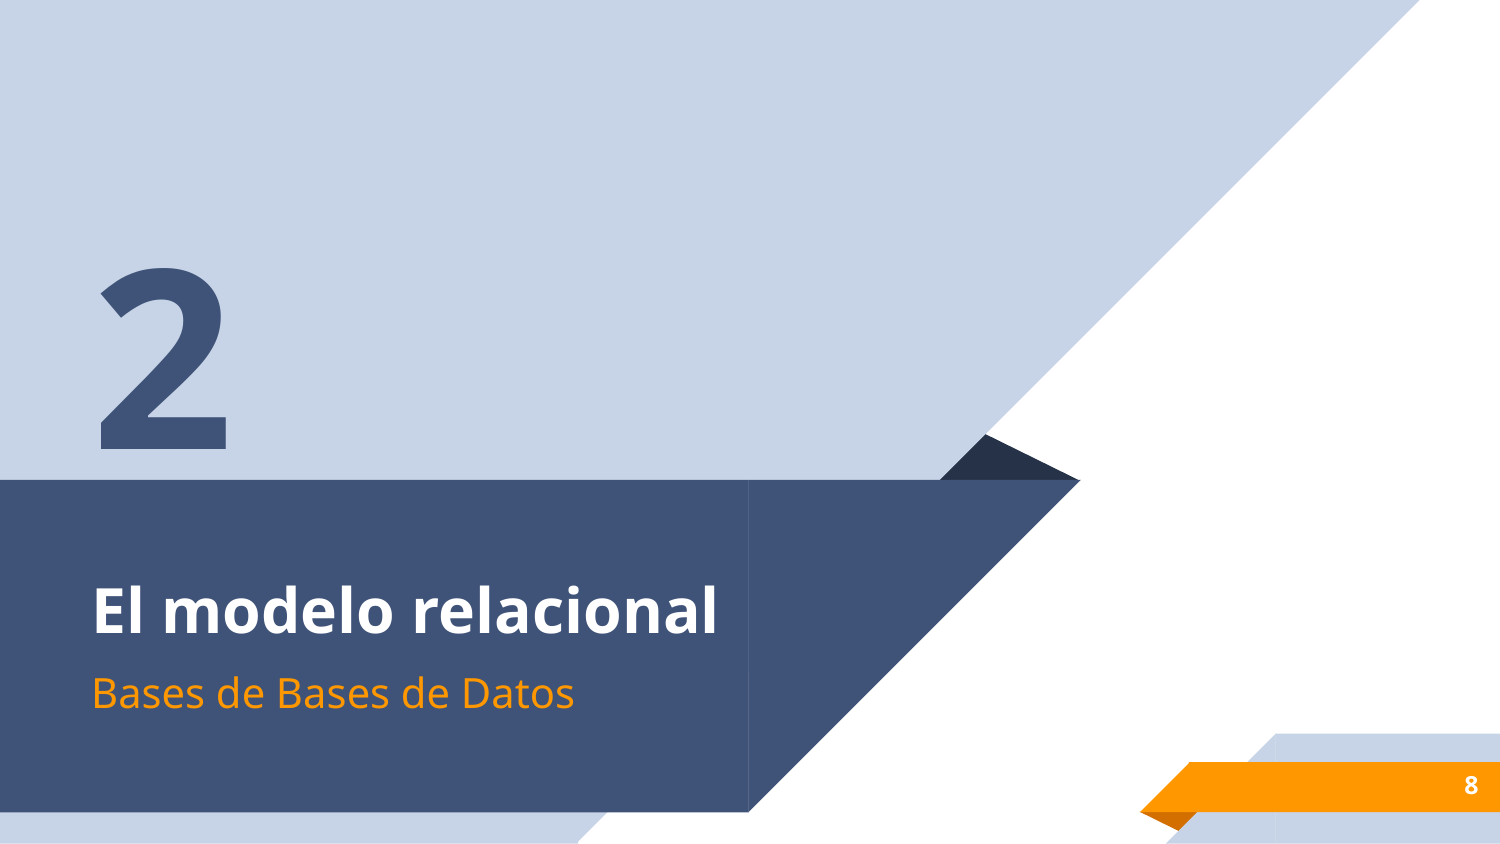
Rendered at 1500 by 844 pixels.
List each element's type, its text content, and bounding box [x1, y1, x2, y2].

title El modelo relacional [76, 470, 748, 652]
slide_number 8 [1249, 760, 1494, 813]
text_box 2 [76, 0, 434, 515]
subtitle Bases de Bases de Datos [76, 652, 748, 781]
